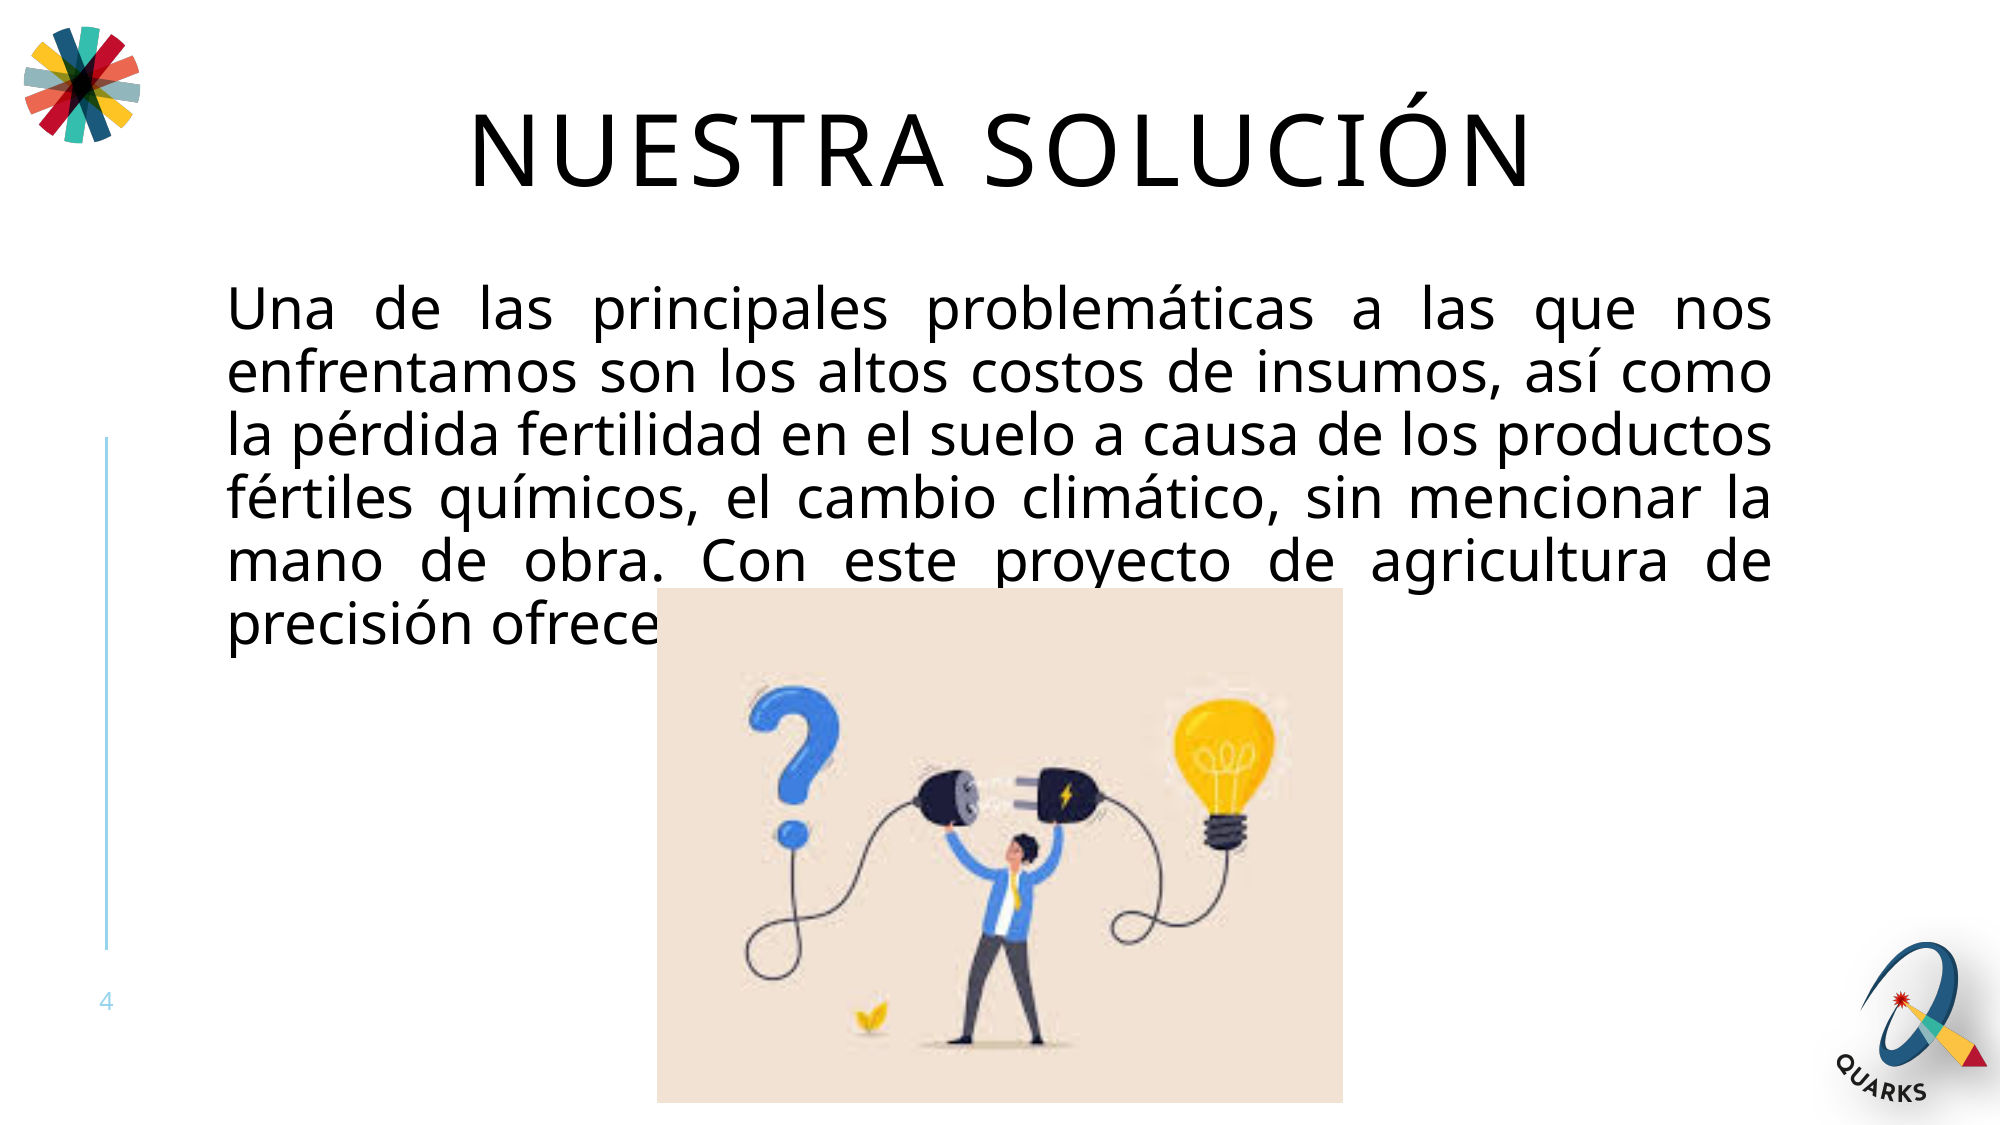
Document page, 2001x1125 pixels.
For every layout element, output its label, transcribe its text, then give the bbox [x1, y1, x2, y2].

slide_number 4 [68, 987, 144, 1018]
title Nuestra solución [195, 99, 1808, 250]
list Una de las principales problemáticas a las que nos enfrentamos son los altos costos de insumos, así como la pérdida fertilidad en el suelo a causa de los productos fértiles químicos, el cambio climático, sin mencionar la mano de obra. Con este proyecto de agricultura de precisión ofrecemos: [226, 279, 1774, 613]
picture [657, 588, 1343, 1103]
picture [1835, 940, 1989, 1105]
picture [17, 15, 147, 155]
